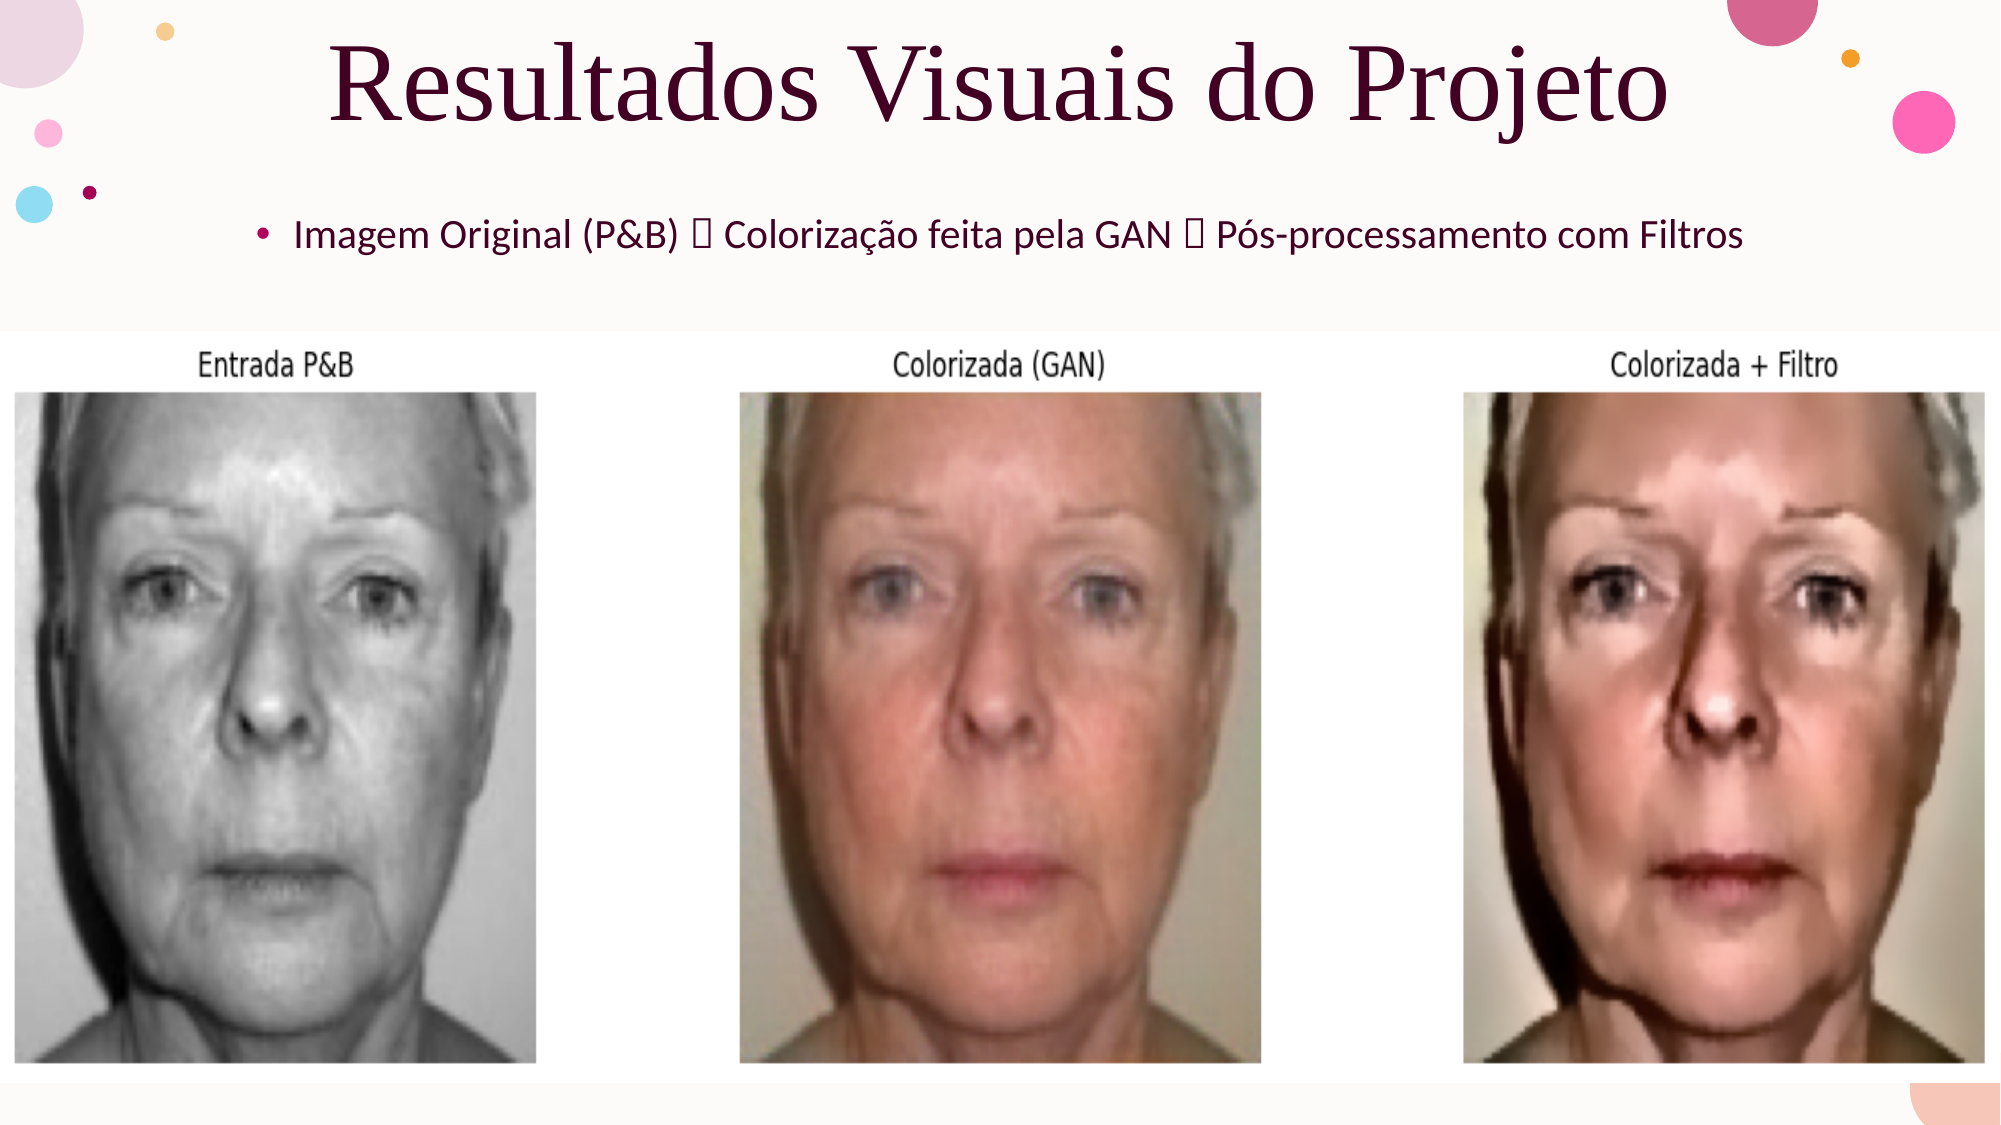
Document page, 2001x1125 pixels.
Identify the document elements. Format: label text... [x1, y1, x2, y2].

list Imagem Original (P&B)  Colorização feita pela GAN  Pós-processamento com Filtros [125, 205, 1875, 331]
picture [0, 331, 2000, 1083]
title Resultados Visuais do Projeto [125, 0, 1875, 168]
